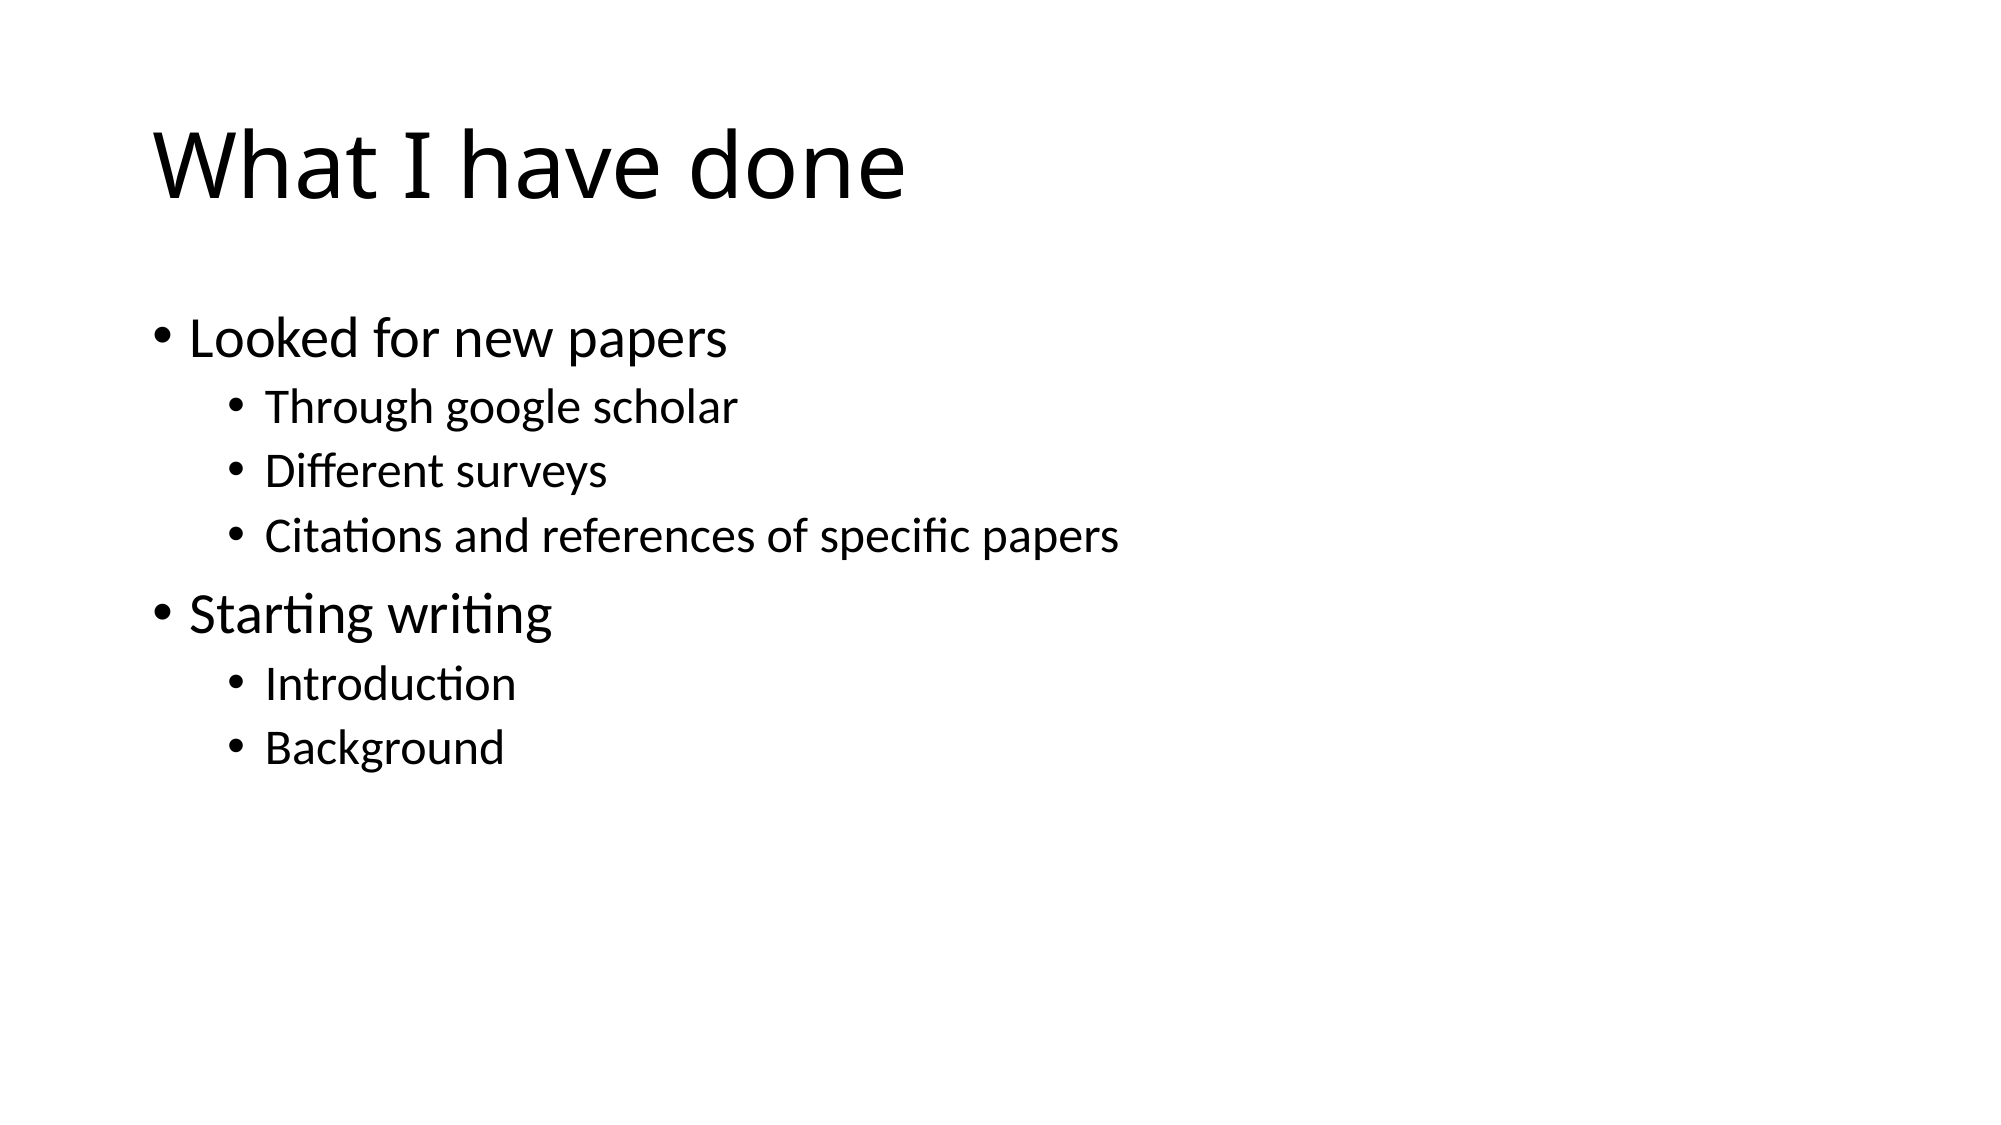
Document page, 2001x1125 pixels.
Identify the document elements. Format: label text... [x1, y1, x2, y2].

list Looked for new papers Through google scholar Different surveys Citations and references of specific papers Starting writing Introduction Background [137, 299, 1863, 1014]
title What I have done [137, 59, 1863, 278]
